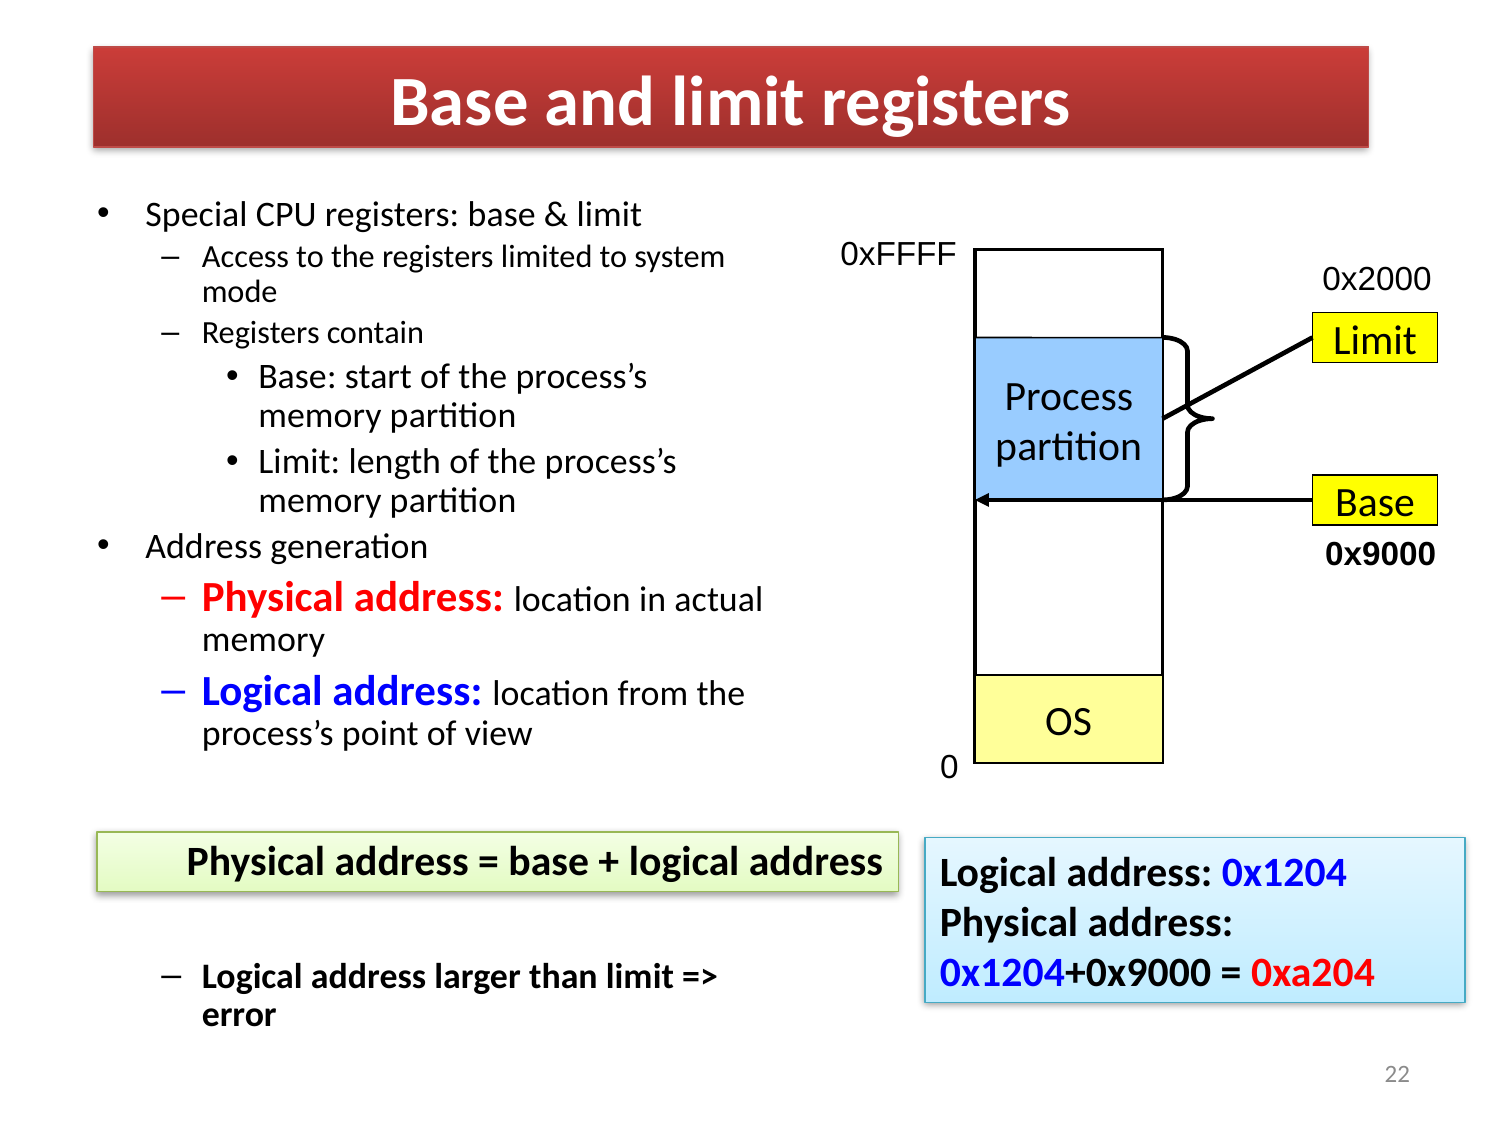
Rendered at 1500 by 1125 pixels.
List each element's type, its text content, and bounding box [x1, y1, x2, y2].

text_box Process partition [975, 338, 1162, 499]
text_box 0xFFFF [825, 224, 972, 280]
text_box [1162, 408, 1209, 499]
text_box [1162, 337, 1188, 415]
text_box Logical address: 0x1204 Physical address: 0x1204+0x9000 = 0xa204 [924, 837, 1466, 1003]
title Base and limit registers [93, 46, 1369, 148]
text_box Limit [1312, 312, 1438, 363]
text_box 0 [925, 737, 974, 793]
list Special CPU registers: base & limit Access to the registers limited to system mode Registers contain Base: start of the process’s memory partition Limit: length of the process’s memory partition Address generation Physical address: location in actual memory Logical address: location from the process’s point of view Logical address larger than limit => error [82, 187, 791, 1050]
text_box [975, 501, 1163, 674]
text_box OS [975, 674, 1163, 763]
text_box [975, 249, 1163, 337]
slide_number 22 [1074, 1042, 1425, 1103]
text_box 0x2000 [1307, 249, 1447, 305]
text_box 0x9000 [1310, 524, 1451, 580]
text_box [1214, 337, 1313, 419]
text_box Physical address = base + logical address [96, 831, 899, 892]
text_box Base [1312, 474, 1438, 524]
